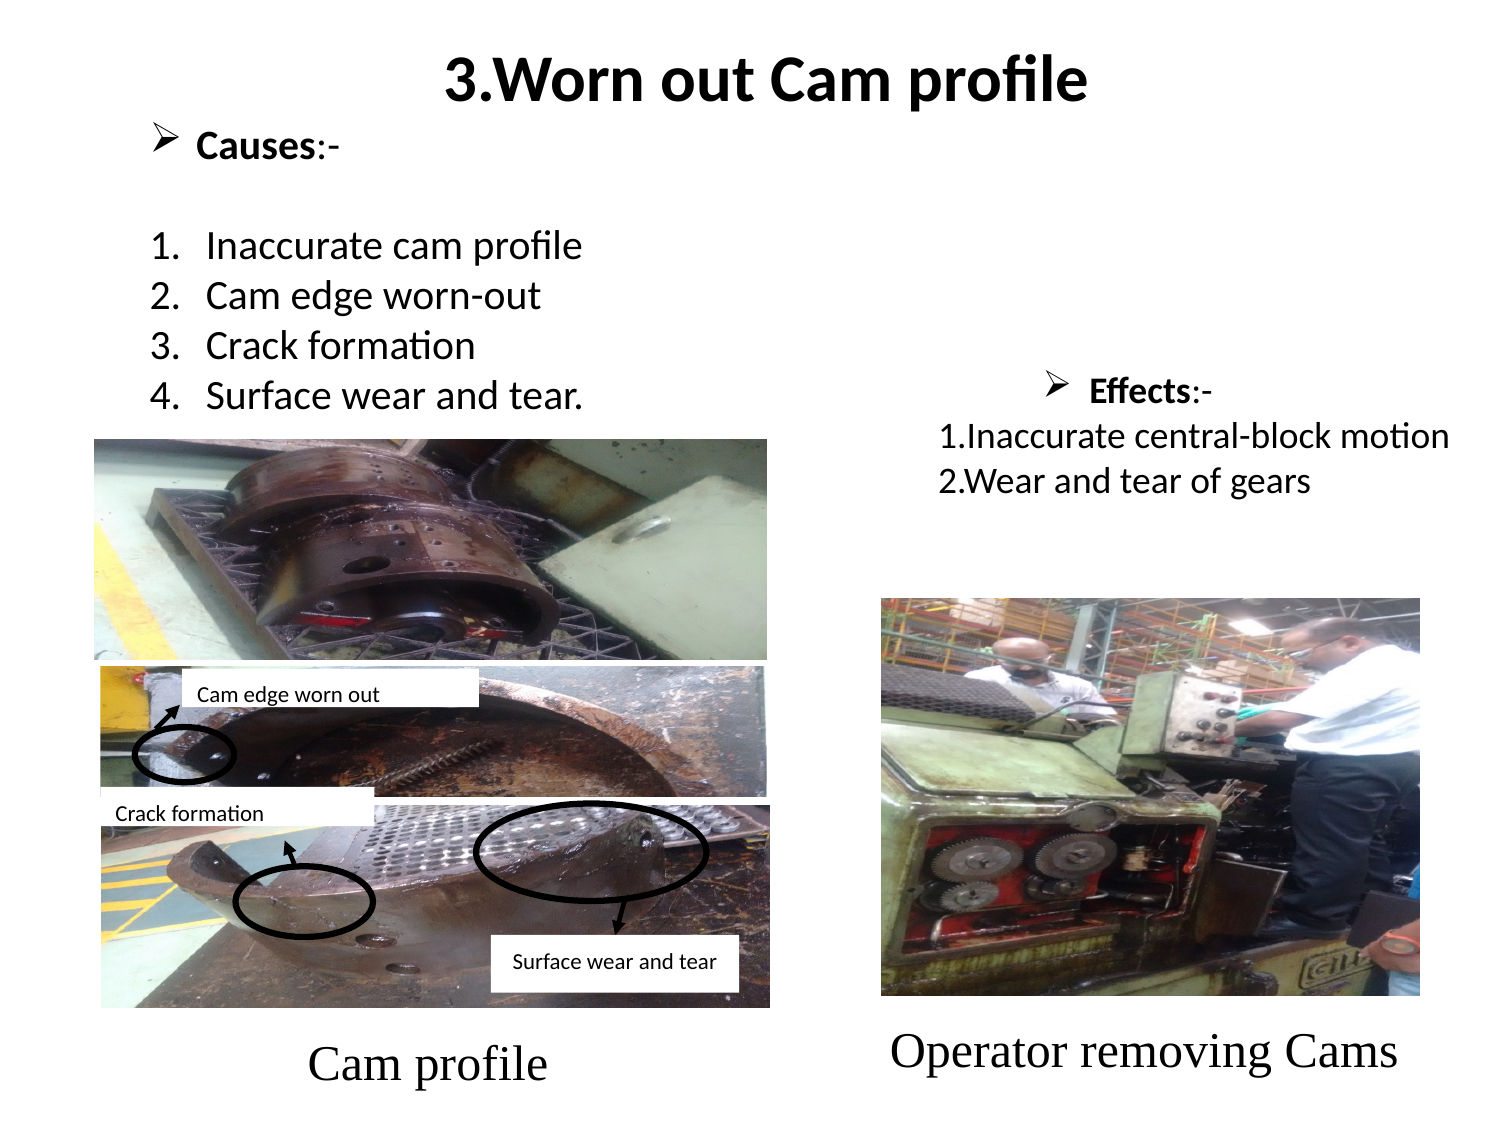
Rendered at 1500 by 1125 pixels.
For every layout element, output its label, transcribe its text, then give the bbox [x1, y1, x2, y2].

text_box Effects:- 1.Inaccurate central-block motion 2.Wear and tear of gears [787, 358, 1477, 509]
text_box Causes:- Inaccurate cam profile Cam edge worn-out Crack formation Surface wear and tear. [134, 110, 769, 437]
text_box 3.Worn out Cam profile [302, 27, 1231, 123]
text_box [94, 439, 1423, 1085]
